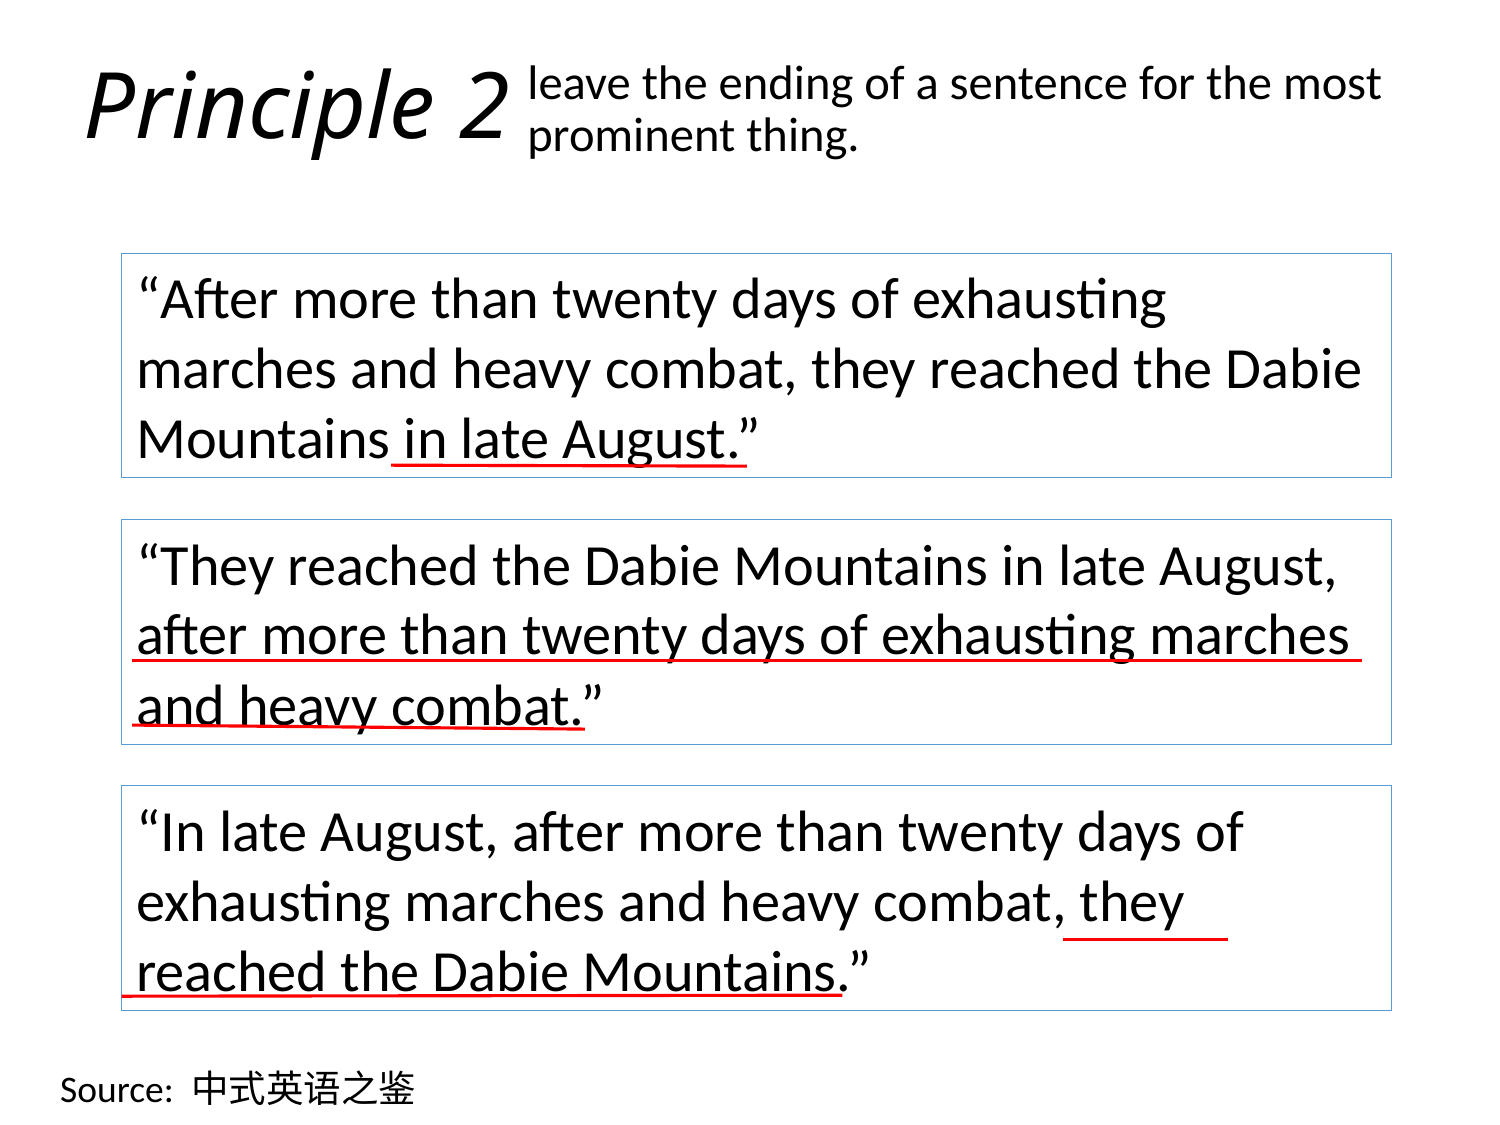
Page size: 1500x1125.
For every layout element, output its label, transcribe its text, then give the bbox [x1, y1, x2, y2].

text_box Source: 中式英语之鉴 [45, 1057, 671, 1118]
list leave the ending of a sentence for the most prominent thing. [512, 50, 1500, 171]
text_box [121, 939, 1229, 997]
title Principle 2 [68, 0, 1362, 218]
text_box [131, 660, 1362, 730]
text_box “In late August, after more than twenty days of exhausting marches and heavy combat, they reached the Dabie Mountains.” [121, 785, 1392, 1011]
text_box “After more than twenty days of exhausting marches and heavy combat, they reached the Dabie Mountains in late August.” [121, 253, 1392, 478]
text_box “They reached the Dabie Mountains in late August, after more than twenty days of exhausting marches and heavy combat.” [121, 519, 1392, 745]
